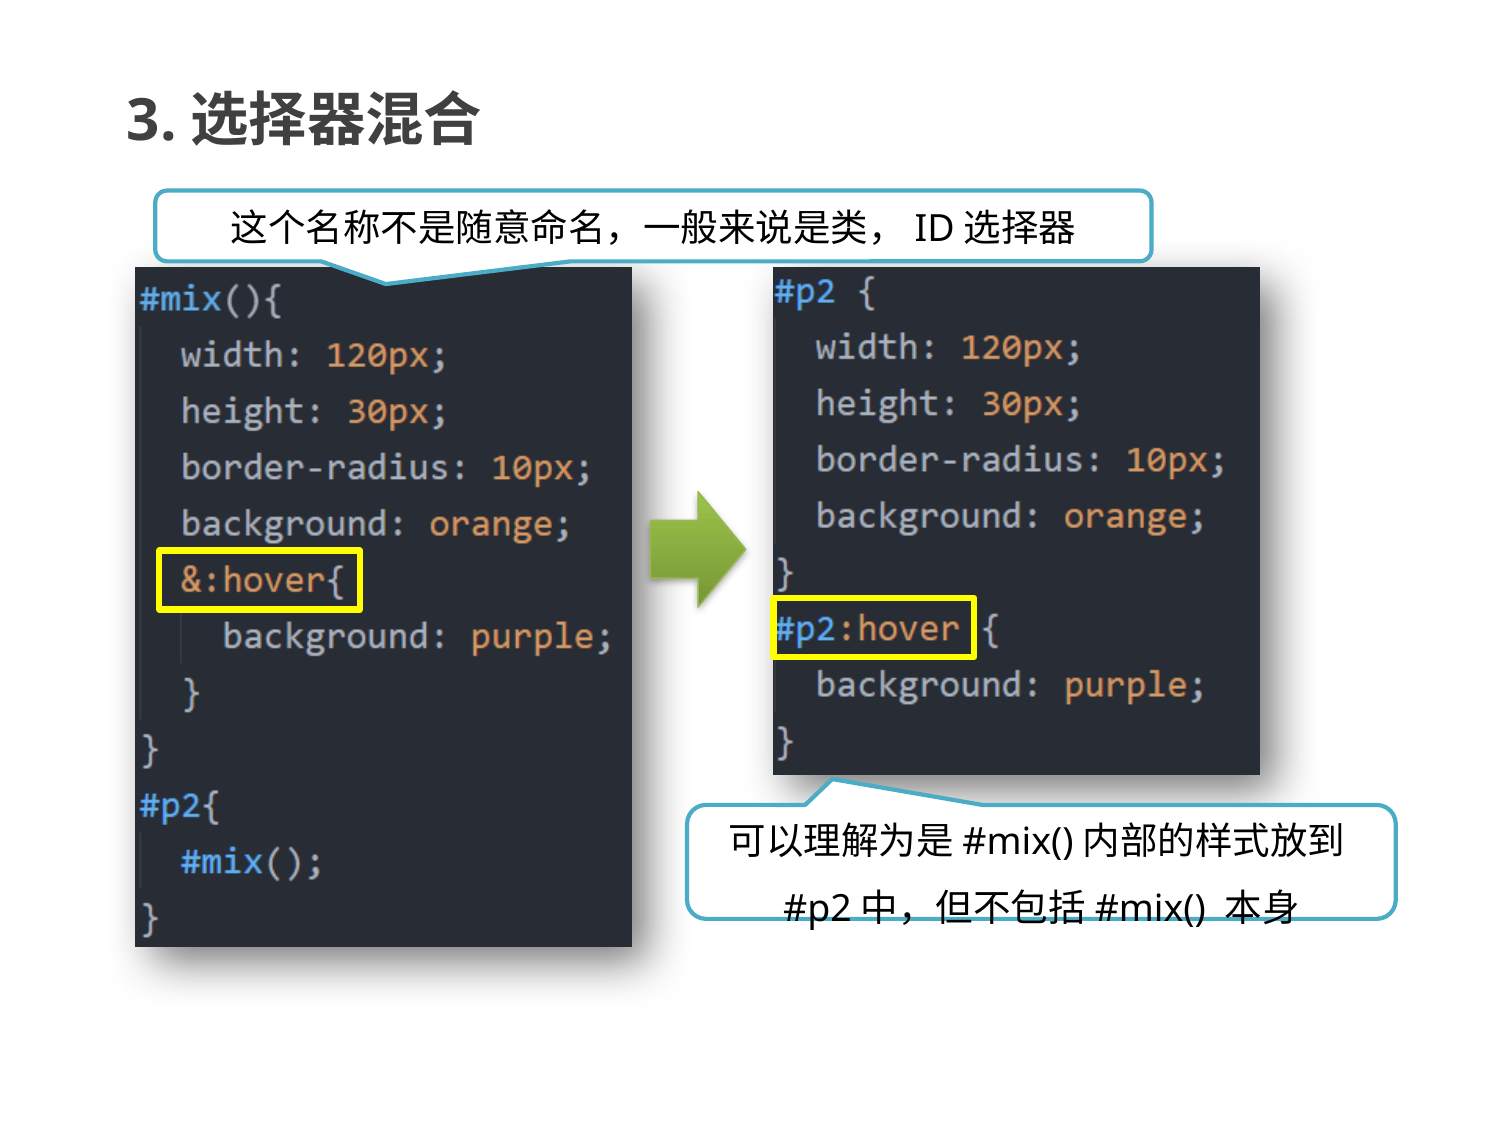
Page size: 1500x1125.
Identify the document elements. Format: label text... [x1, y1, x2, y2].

picture [773, 266, 1260, 776]
text_box 3.选择器混合 [112, 74, 1388, 160]
text_box [649, 490, 747, 608]
picture [135, 266, 632, 948]
text_box 可以理解为是#mix()内部的样式放到#p2中，但不包括#mix() 本身 [684, 785, 1398, 921]
text_box 这个名称不是随意命名，一般来说是类，ID选择器 [153, 188, 1154, 265]
